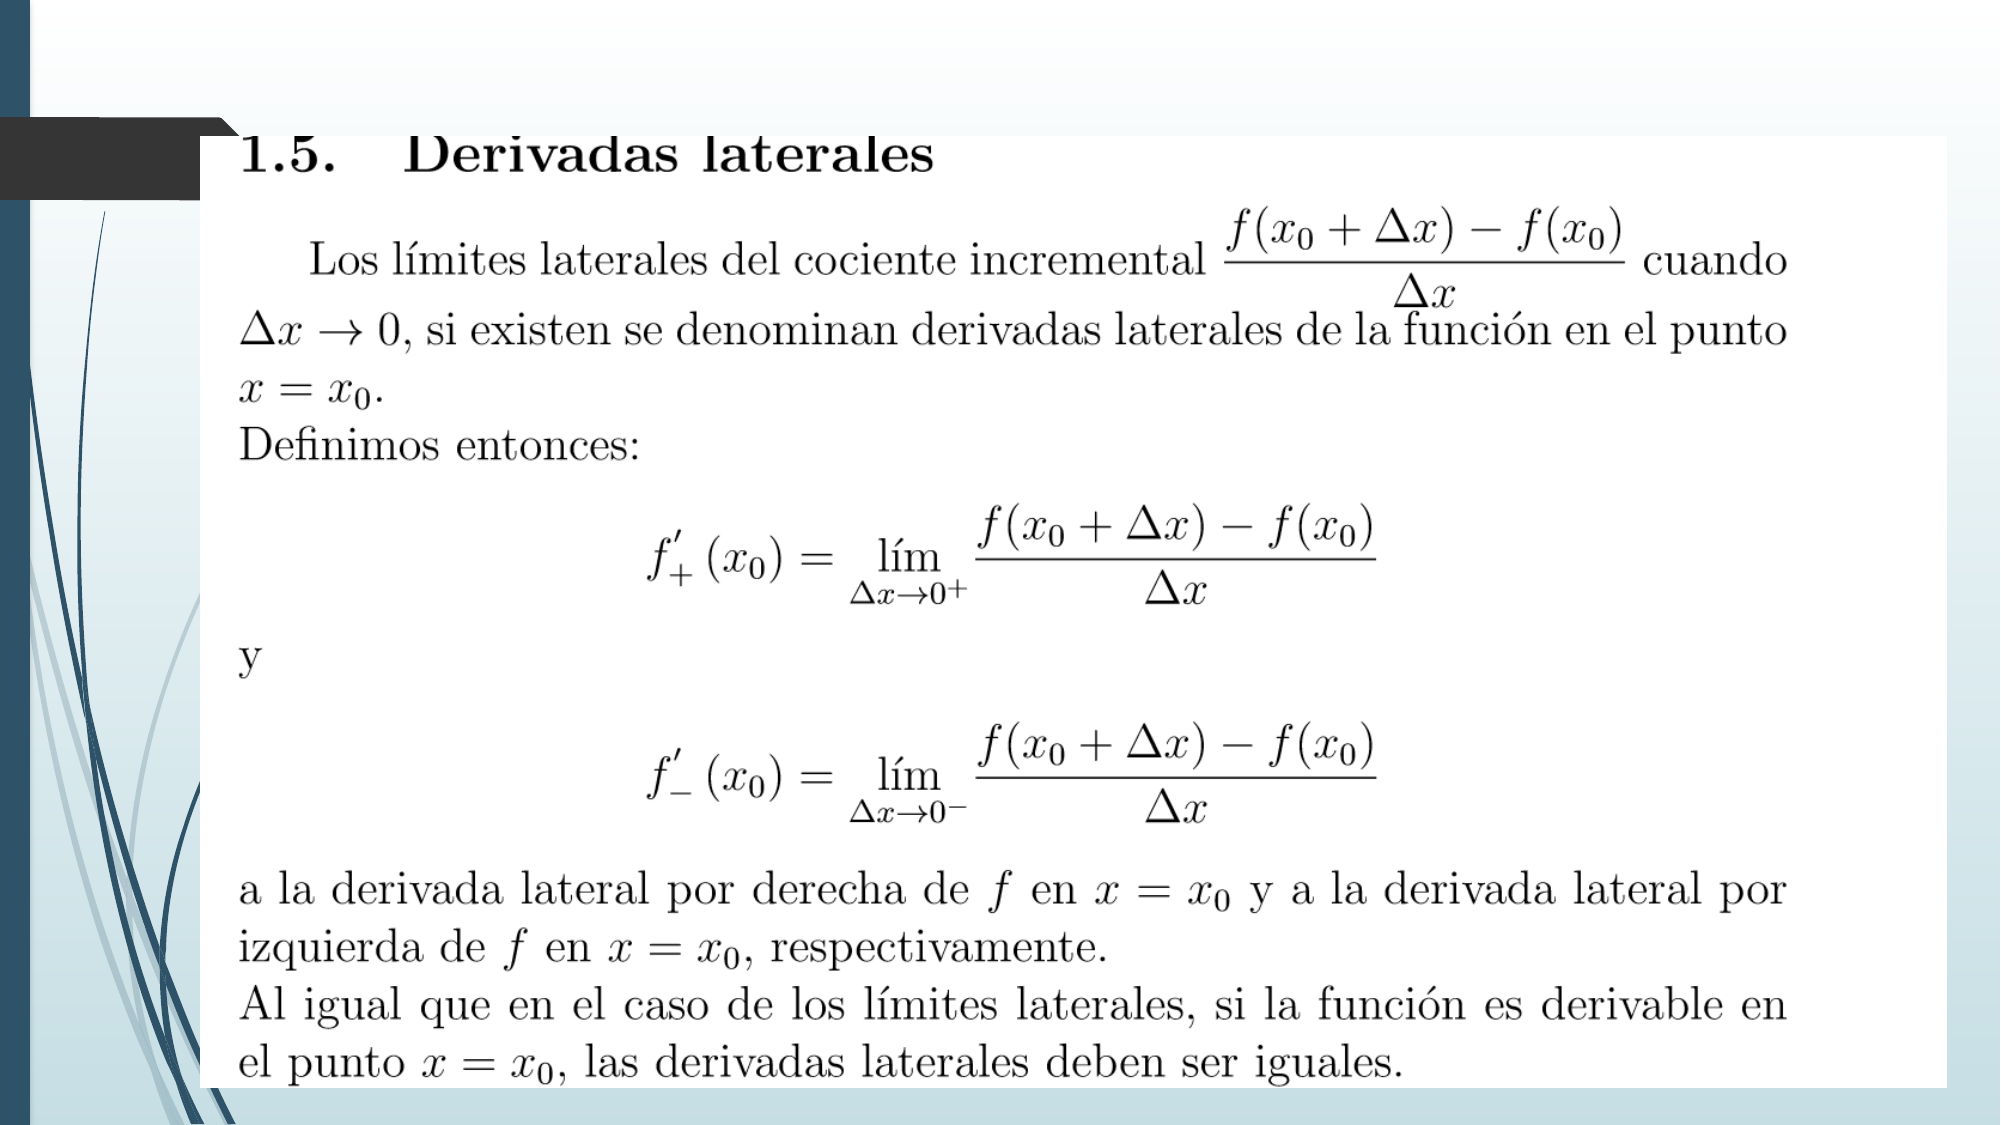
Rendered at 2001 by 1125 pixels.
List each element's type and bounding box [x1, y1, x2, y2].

picture [199, 136, 1947, 1088]
